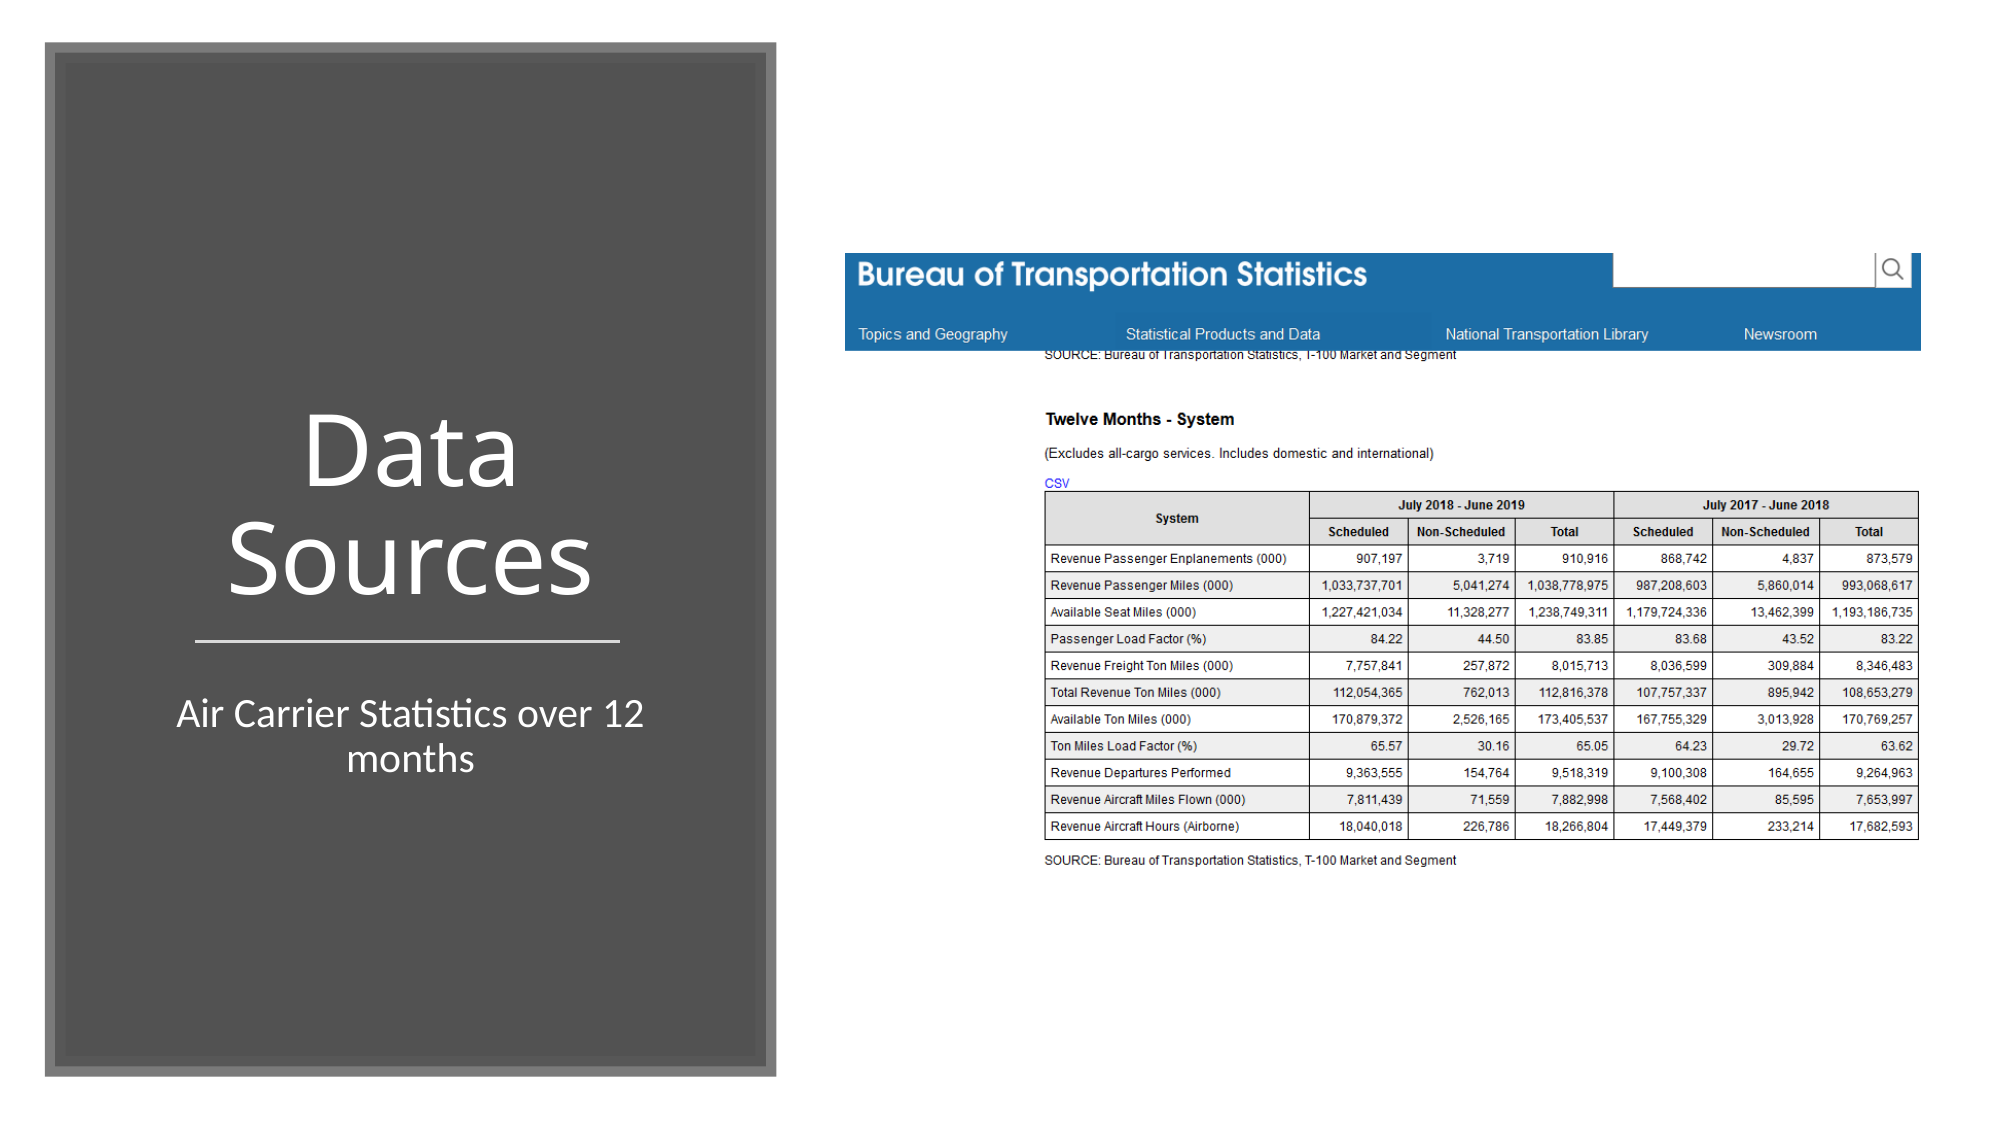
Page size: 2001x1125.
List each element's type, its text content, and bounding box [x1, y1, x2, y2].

picture [845, 253, 1921, 873]
list Air Carrier Statistics over 12 months [110, 684, 711, 935]
title Data Sources [110, 149, 711, 624]
text_box [54, 52, 767, 1067]
